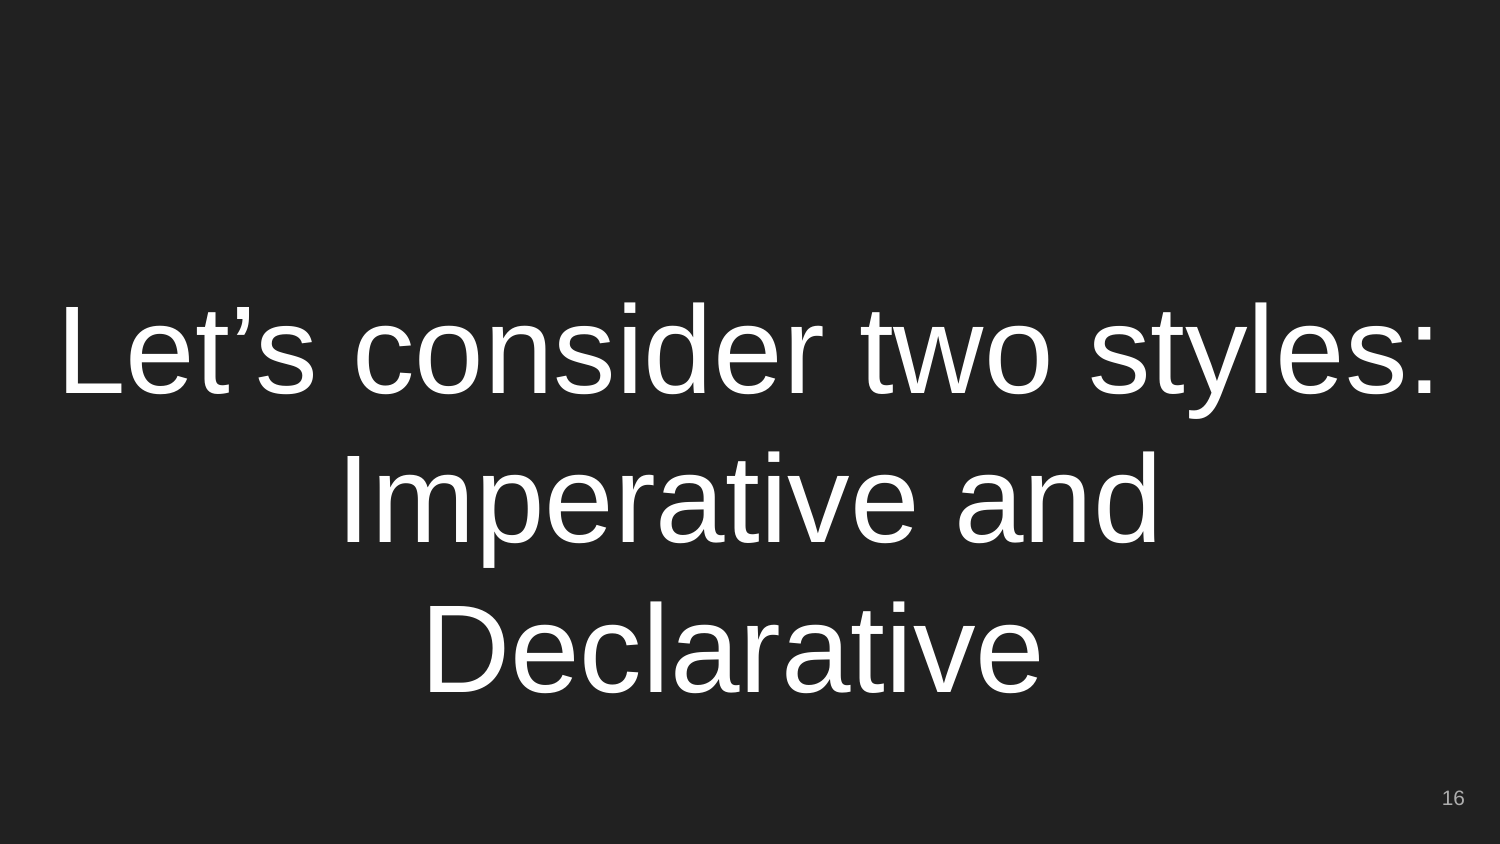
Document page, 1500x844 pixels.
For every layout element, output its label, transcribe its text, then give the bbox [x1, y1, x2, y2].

text_box Imperative and Declarative [116, 412, 1384, 722]
title Let’s consider two styles: [0, 274, 1500, 413]
slide_number ‹#› [1389, 764, 1480, 830]
